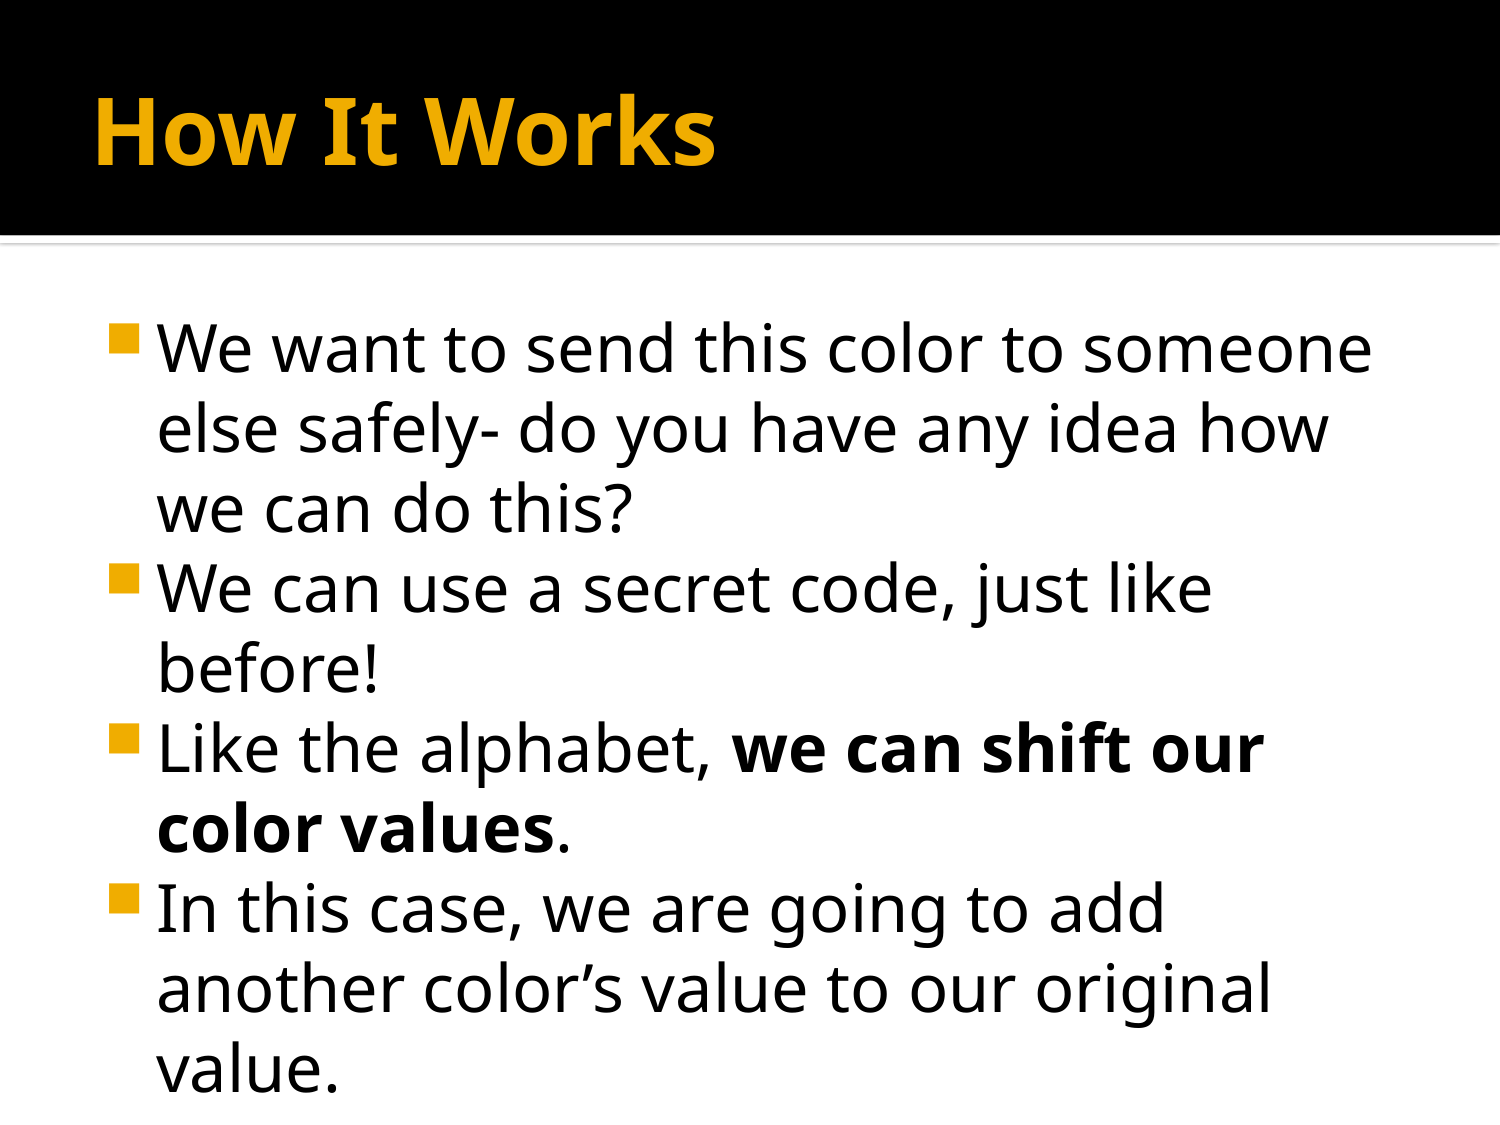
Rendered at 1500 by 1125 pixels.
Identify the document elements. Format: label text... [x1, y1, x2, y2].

list We want to send this color to someone else safely- do you have any idea how we can do this? We can use a secret code, just like before! Like the alphabet, we can shift our color values. In this case, we are going to add another color’s value to our original value. [75, 291, 1425, 1050]
title How It Works [75, 25, 1425, 231]
